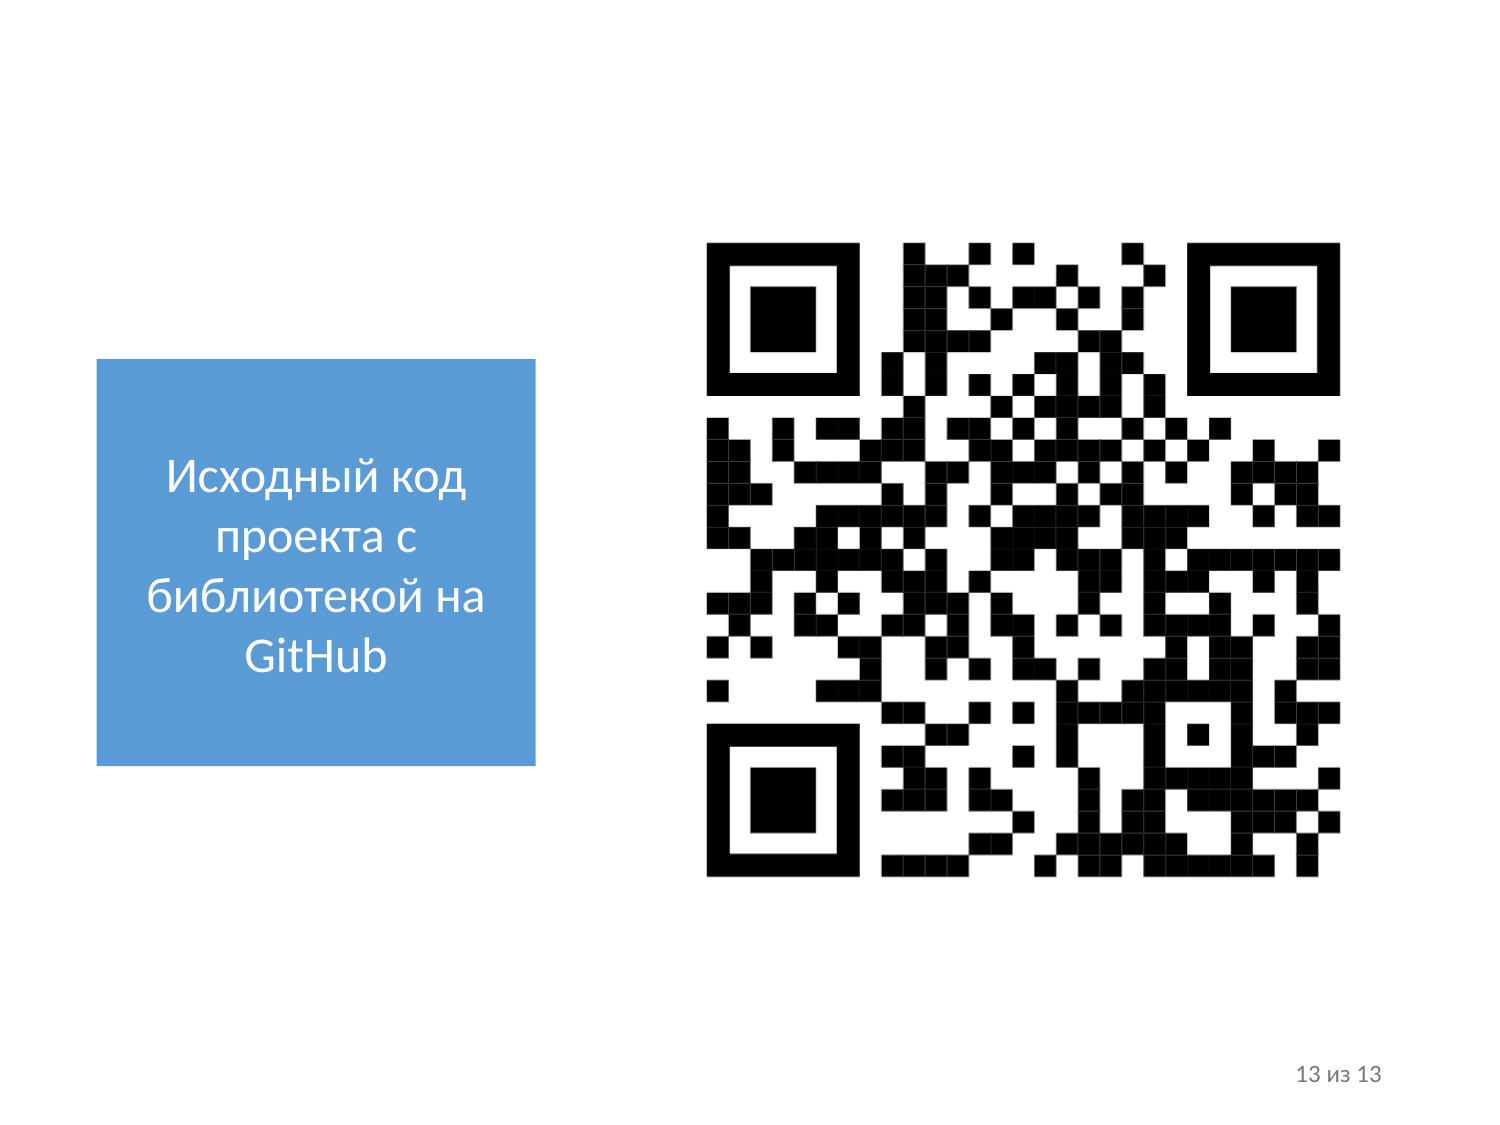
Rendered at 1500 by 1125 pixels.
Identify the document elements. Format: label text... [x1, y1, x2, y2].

text_box Исходный код проекта с библиотекой на GitHub [96, 358, 536, 767]
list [683, 217, 1365, 908]
slide_number 13 из 13 [1059, 1042, 1397, 1103]
